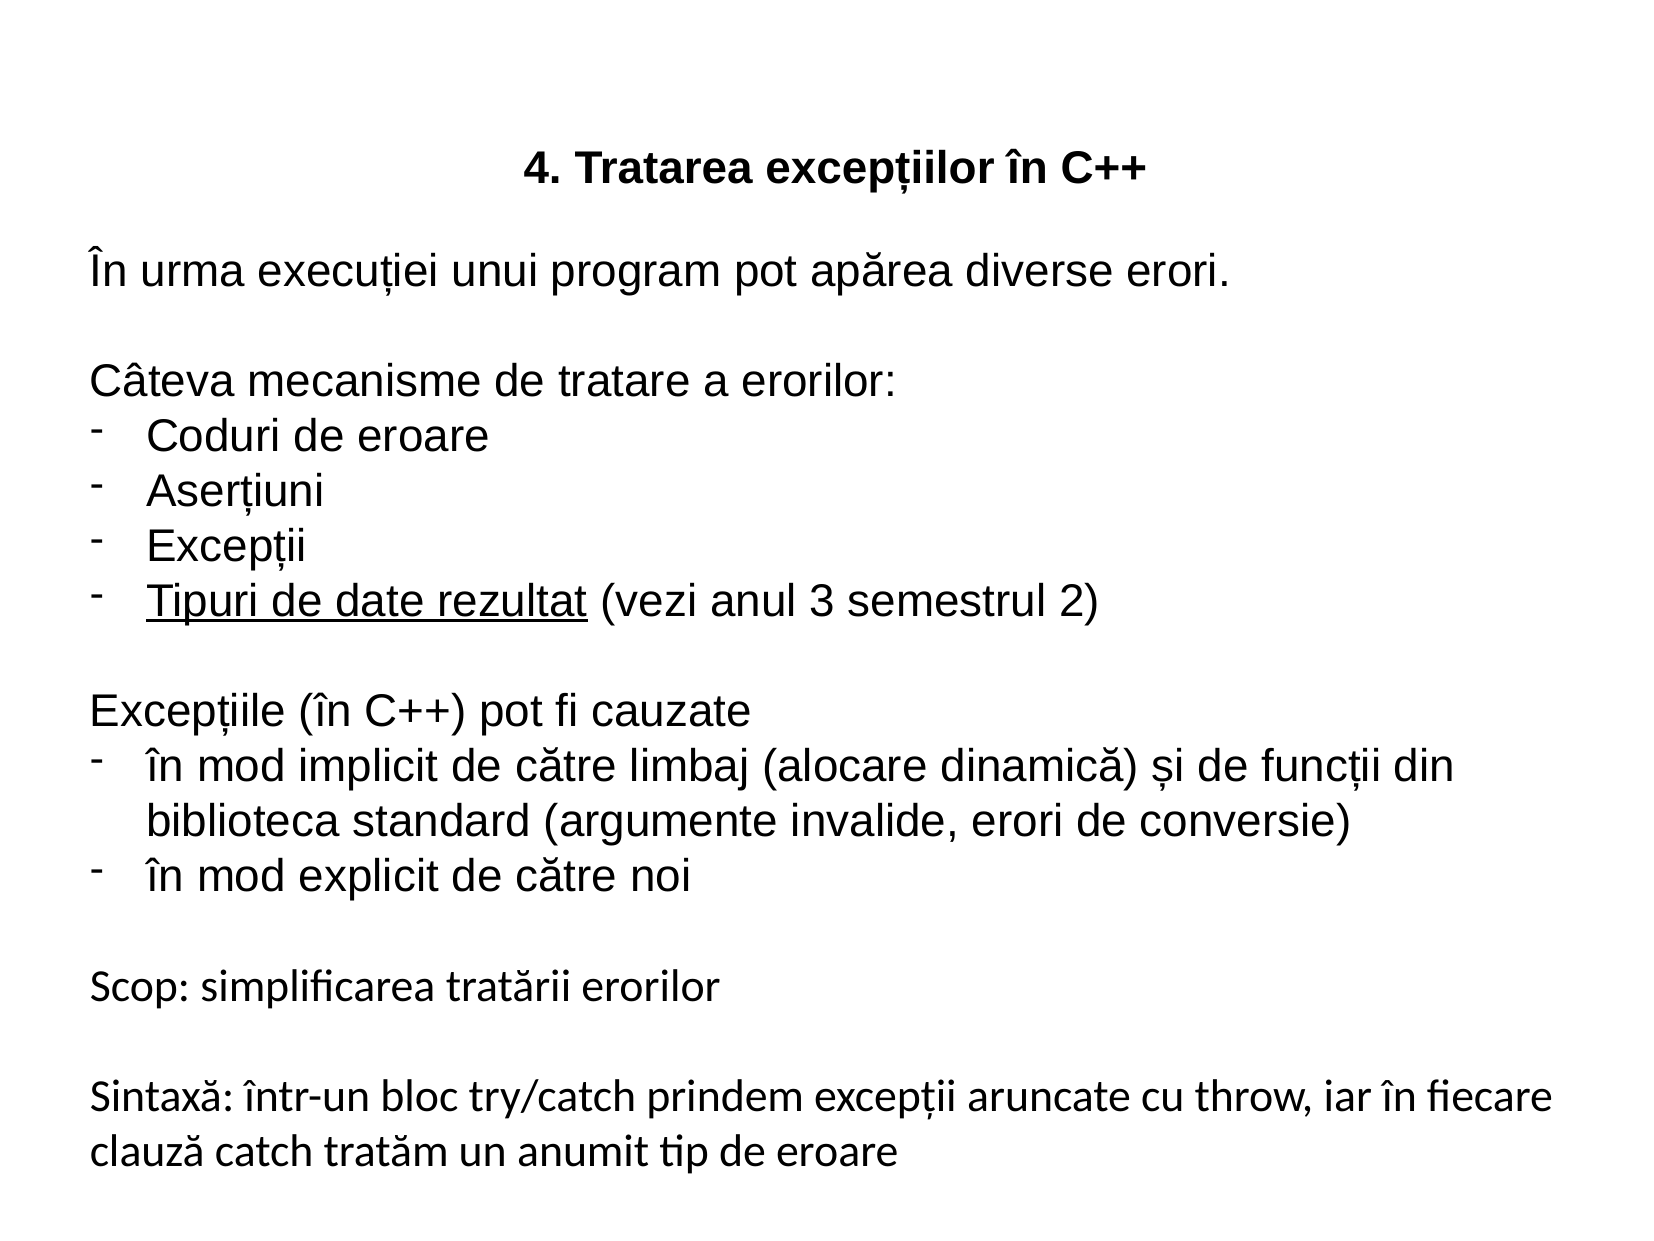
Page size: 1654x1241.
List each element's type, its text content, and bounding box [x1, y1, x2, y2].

text_box În urma execuției unui program pot apărea diverse erori. Câteva mecanisme de tratare a erorilor: Coduri de eroare Aserțiuni Excepții Tipuri de date rezultat (vezi anul 3 semestrul 2) Excepțiile (în C++) pot fi cauzate în mod implicit de către limbaj (alocare dinamică) și de funcții din biblioteca standard (argumente invalide, erori de conversie)​ în mod explicit de către noi Scop: simplificarea tratării erorilor Sintaxă: într-un bloc try/catch prindem excepții aruncate cu throw, iar în fiecare clauză catch tratăm un anumit tip de eroare [74, 233, 1590, 1158]
text_box 4. Tratarea excepțiilor în C++ [380, 135, 1290, 209]
